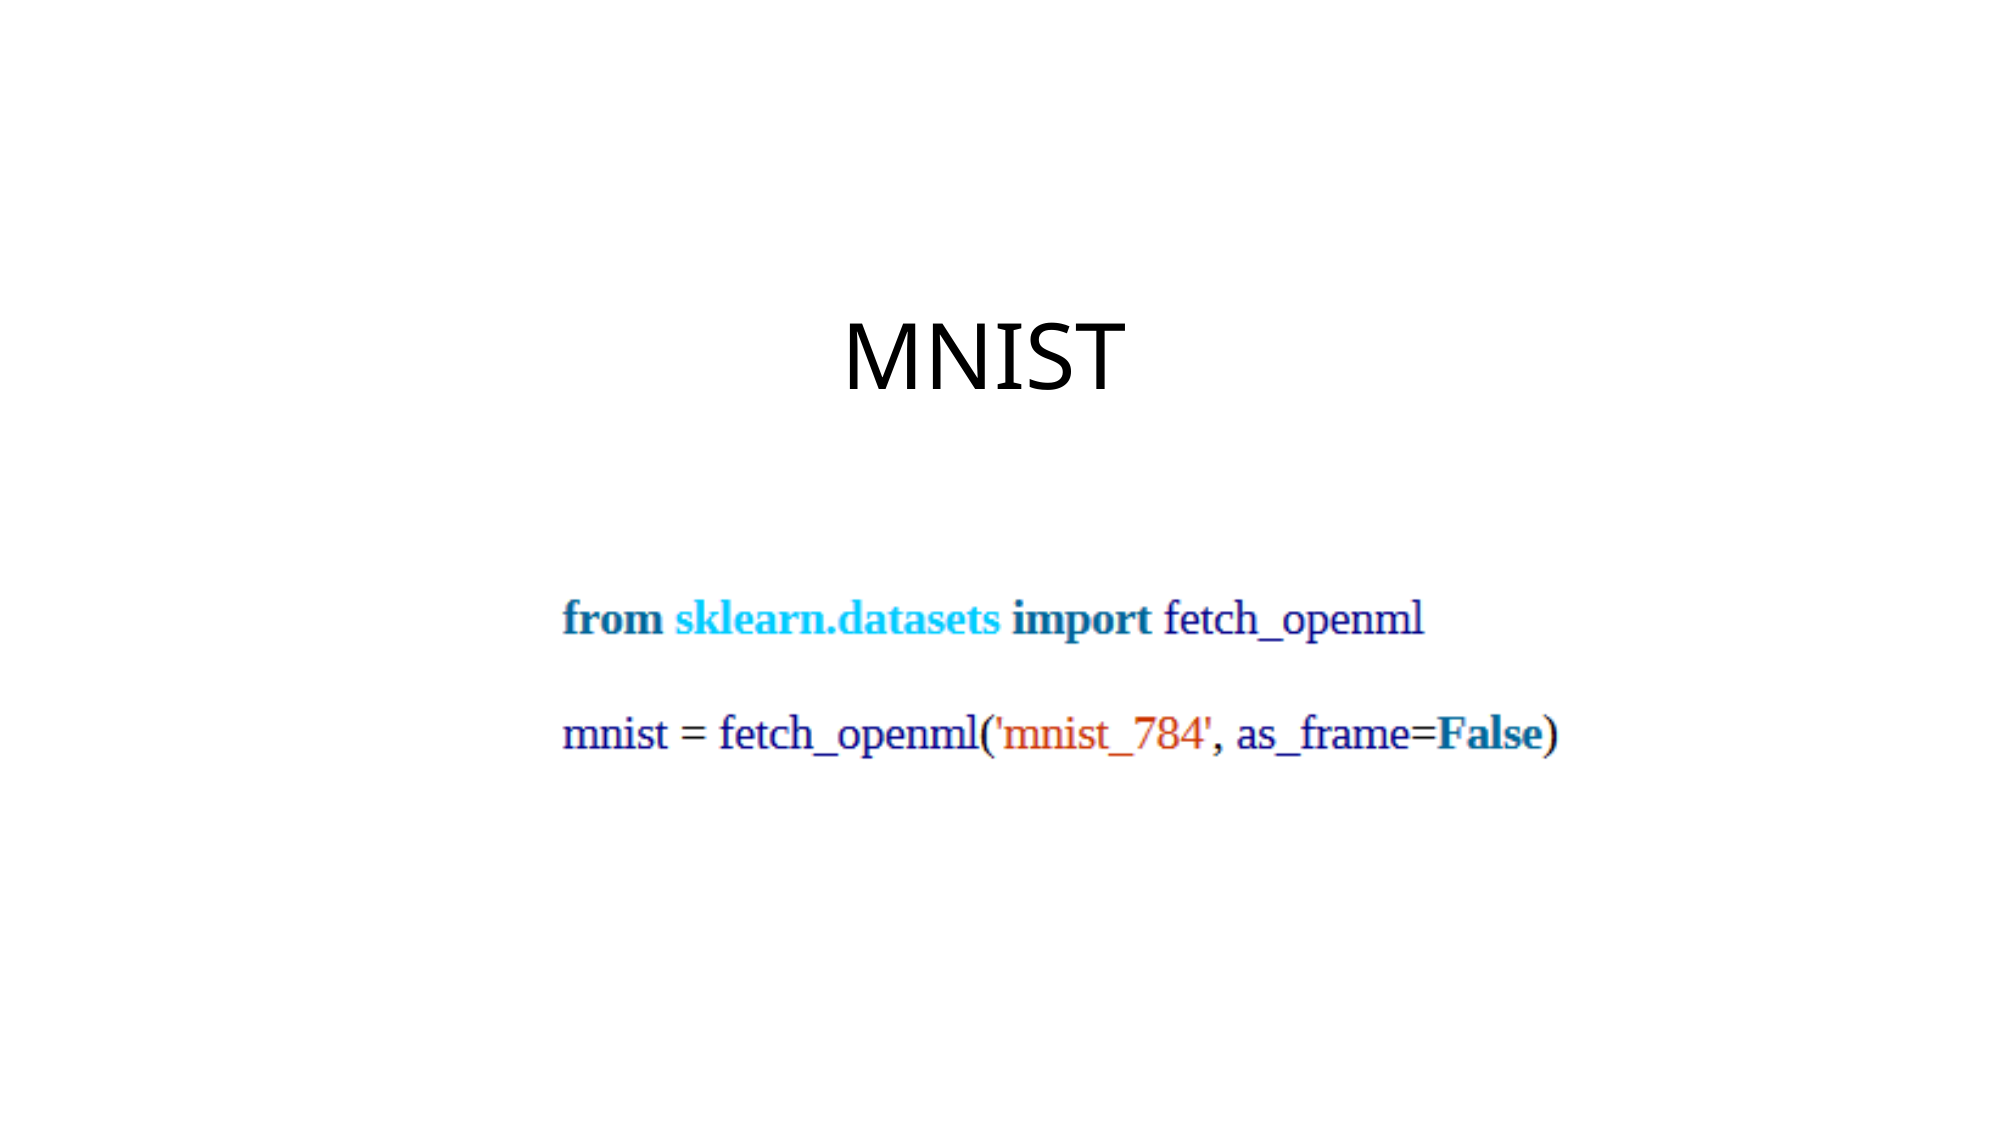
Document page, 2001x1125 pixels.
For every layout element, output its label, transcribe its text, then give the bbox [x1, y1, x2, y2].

title MNIST [121, 250, 1847, 469]
picture [549, 549, 1601, 786]
